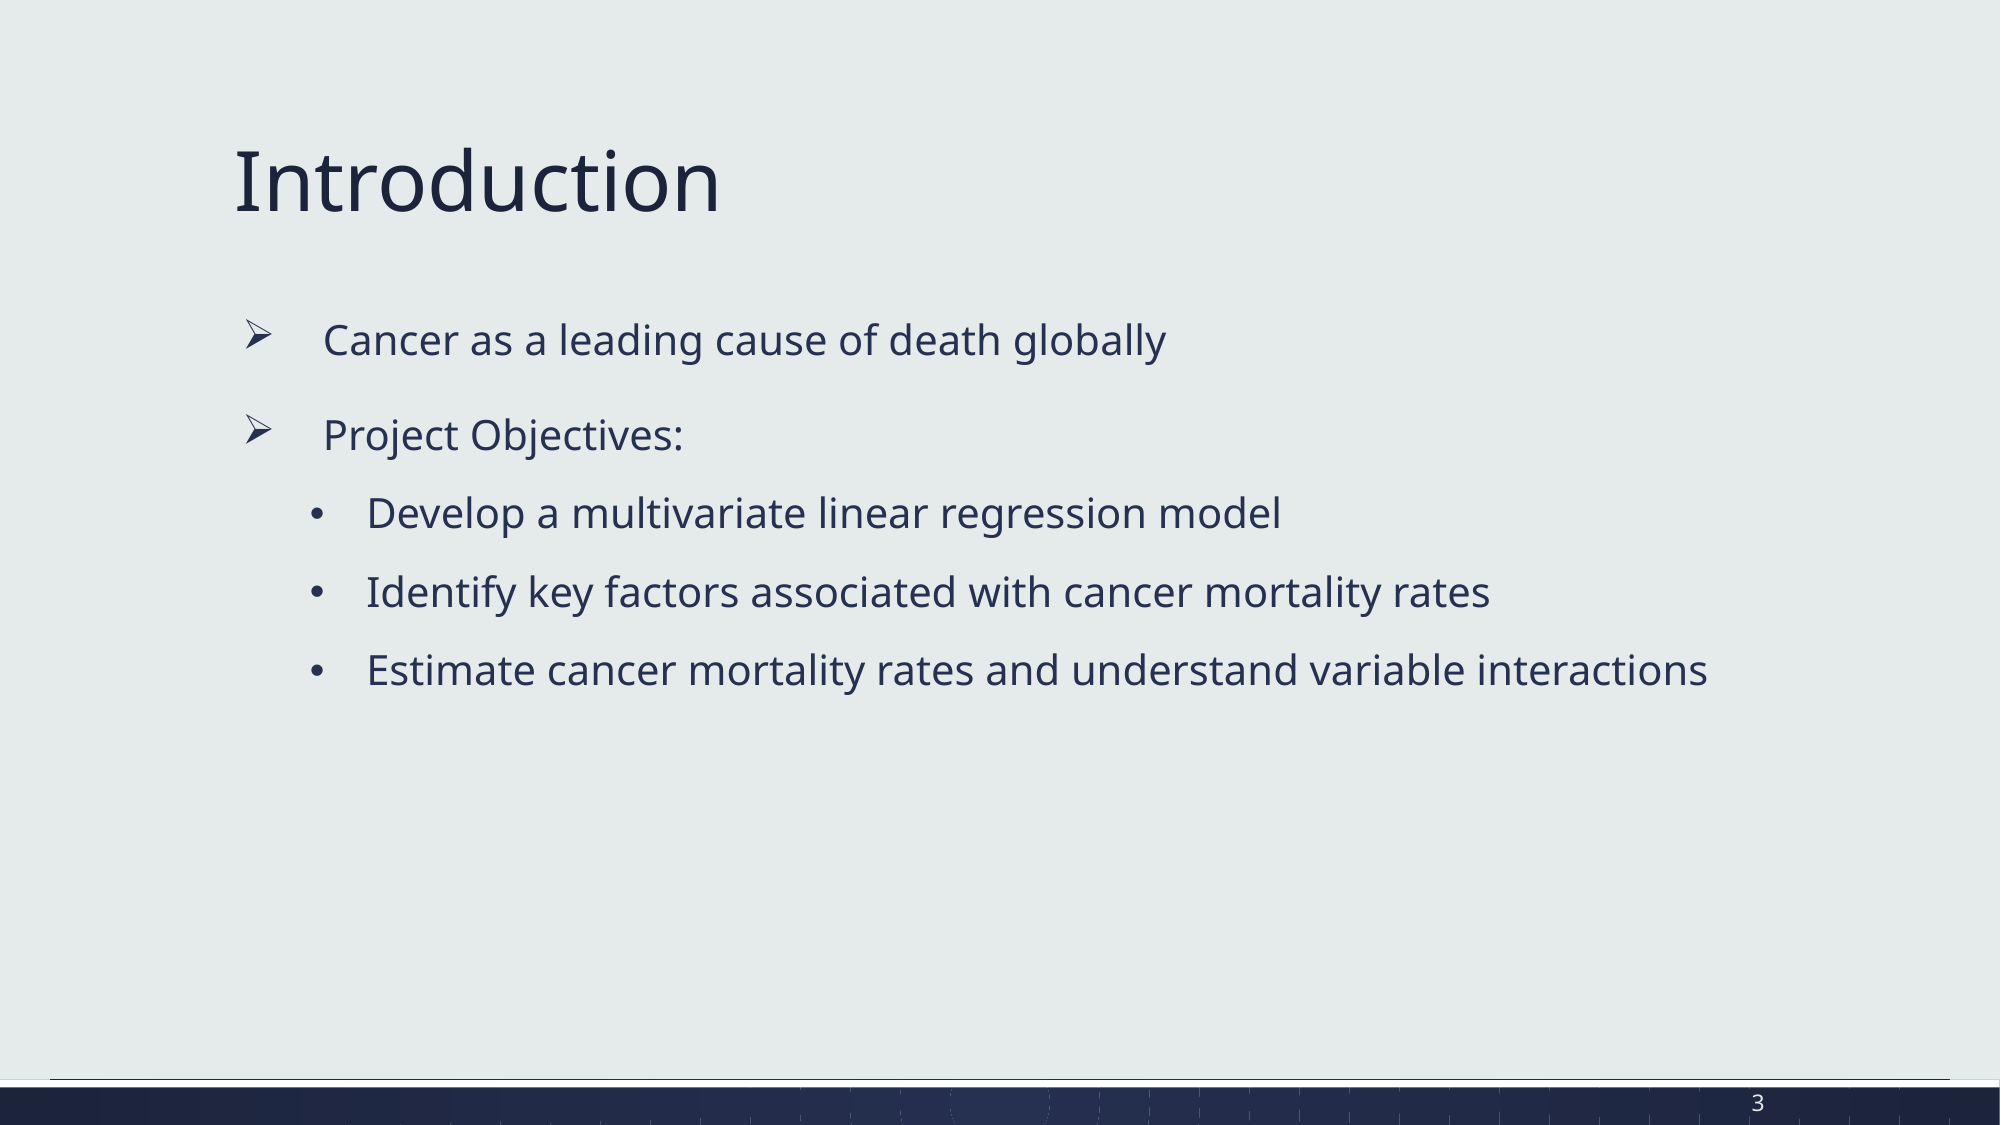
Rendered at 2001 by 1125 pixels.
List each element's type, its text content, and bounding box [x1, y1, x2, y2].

slide_number 3 [1674, 1085, 1780, 1124]
title Introduction [219, 34, 1780, 237]
list Cancer as a leading cause of death globally Project Objectives: Develop a multivariate linear regression model Identify key factors associated with cancer mortality rates Estimate cancer mortality rates and understand variable interactions [219, 311, 1780, 990]
